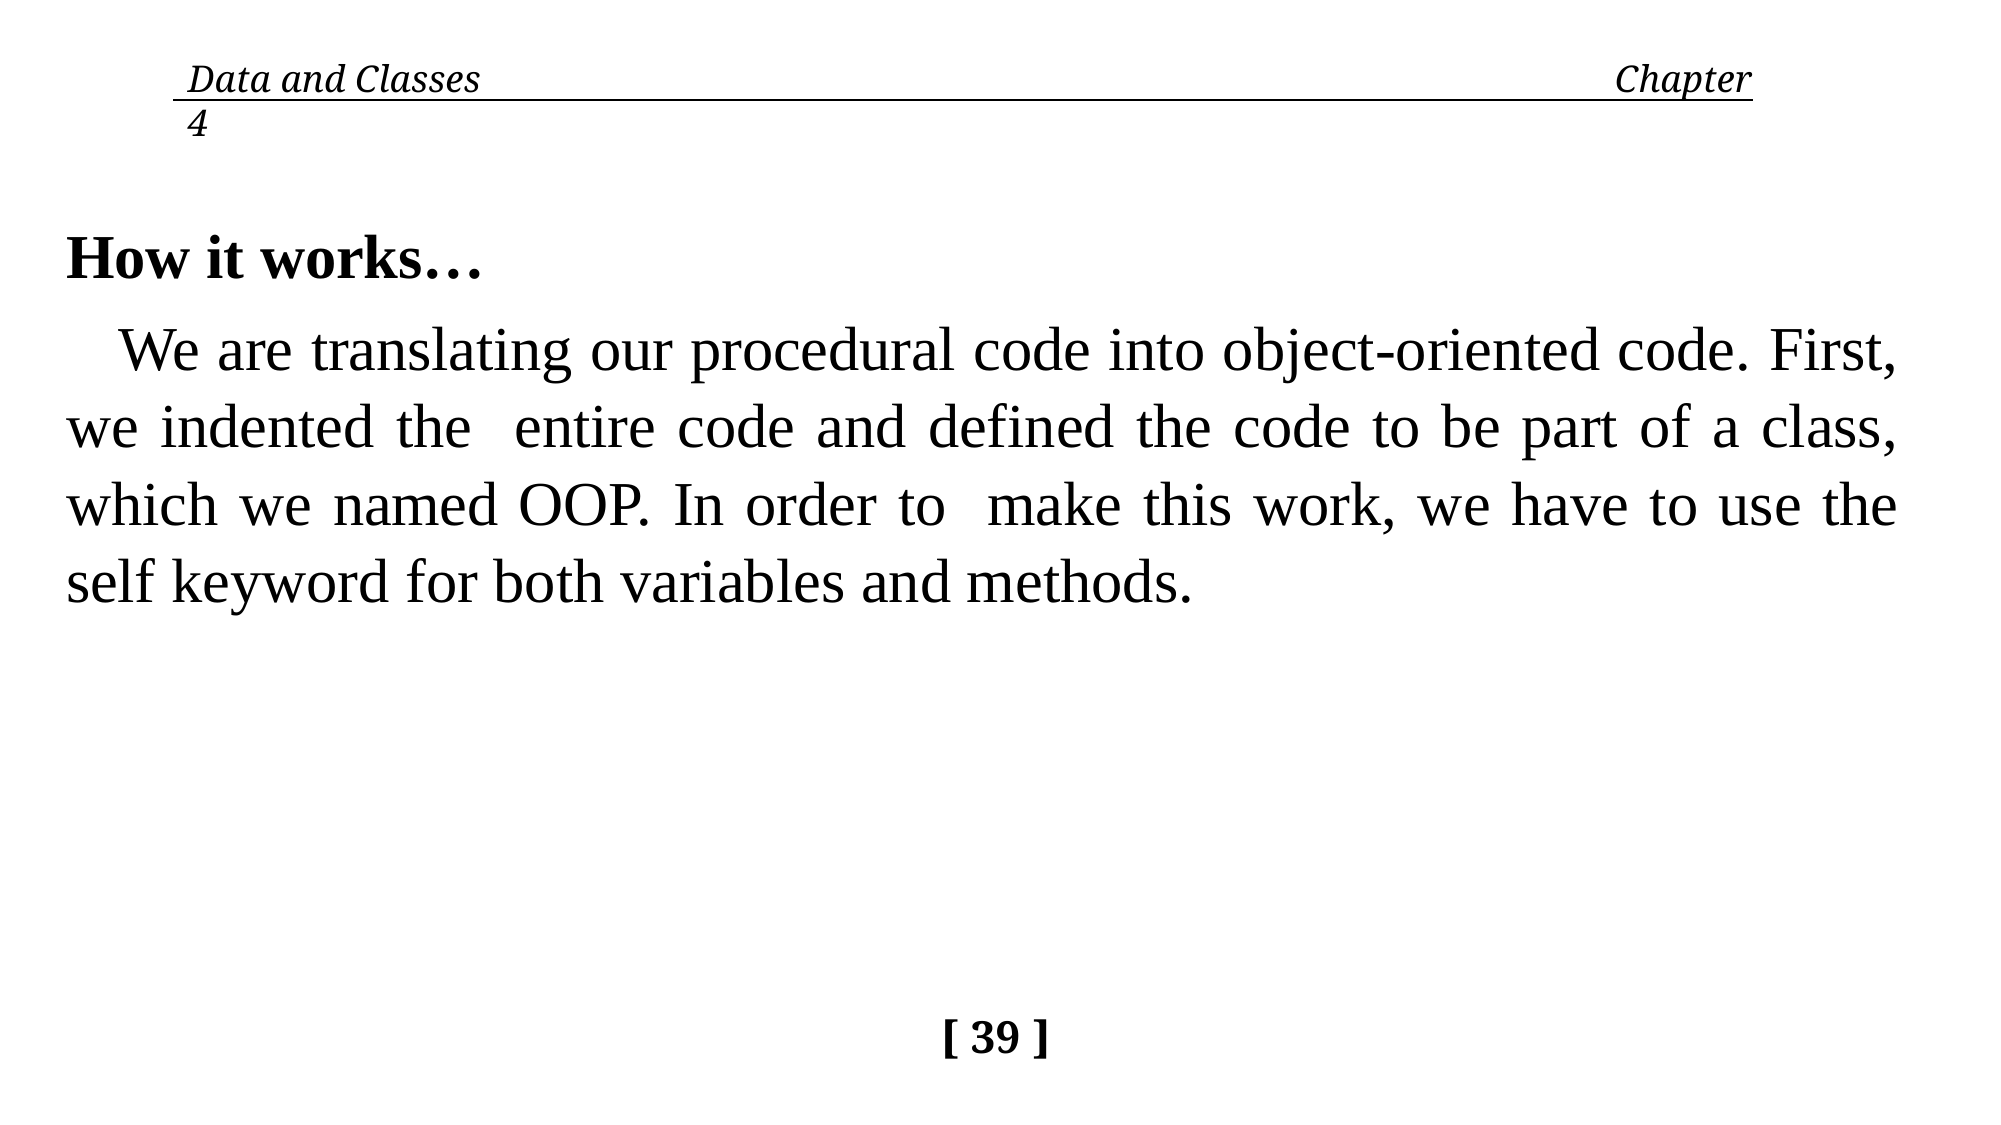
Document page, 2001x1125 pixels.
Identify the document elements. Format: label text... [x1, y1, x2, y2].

slide_number [ 39 ] [937, 1024, 1074, 1072]
text_box How it works… We are translating our procedural code into object-oriented code. First, we indented the entire code and defined the code to be part of a class, which we named OOP. In order to make this work, we have to use the self keyword for both variables and methods. [62, 62, 1913, 707]
text_box Data and Classes Chapter 4 [174, 51, 1754, 144]
